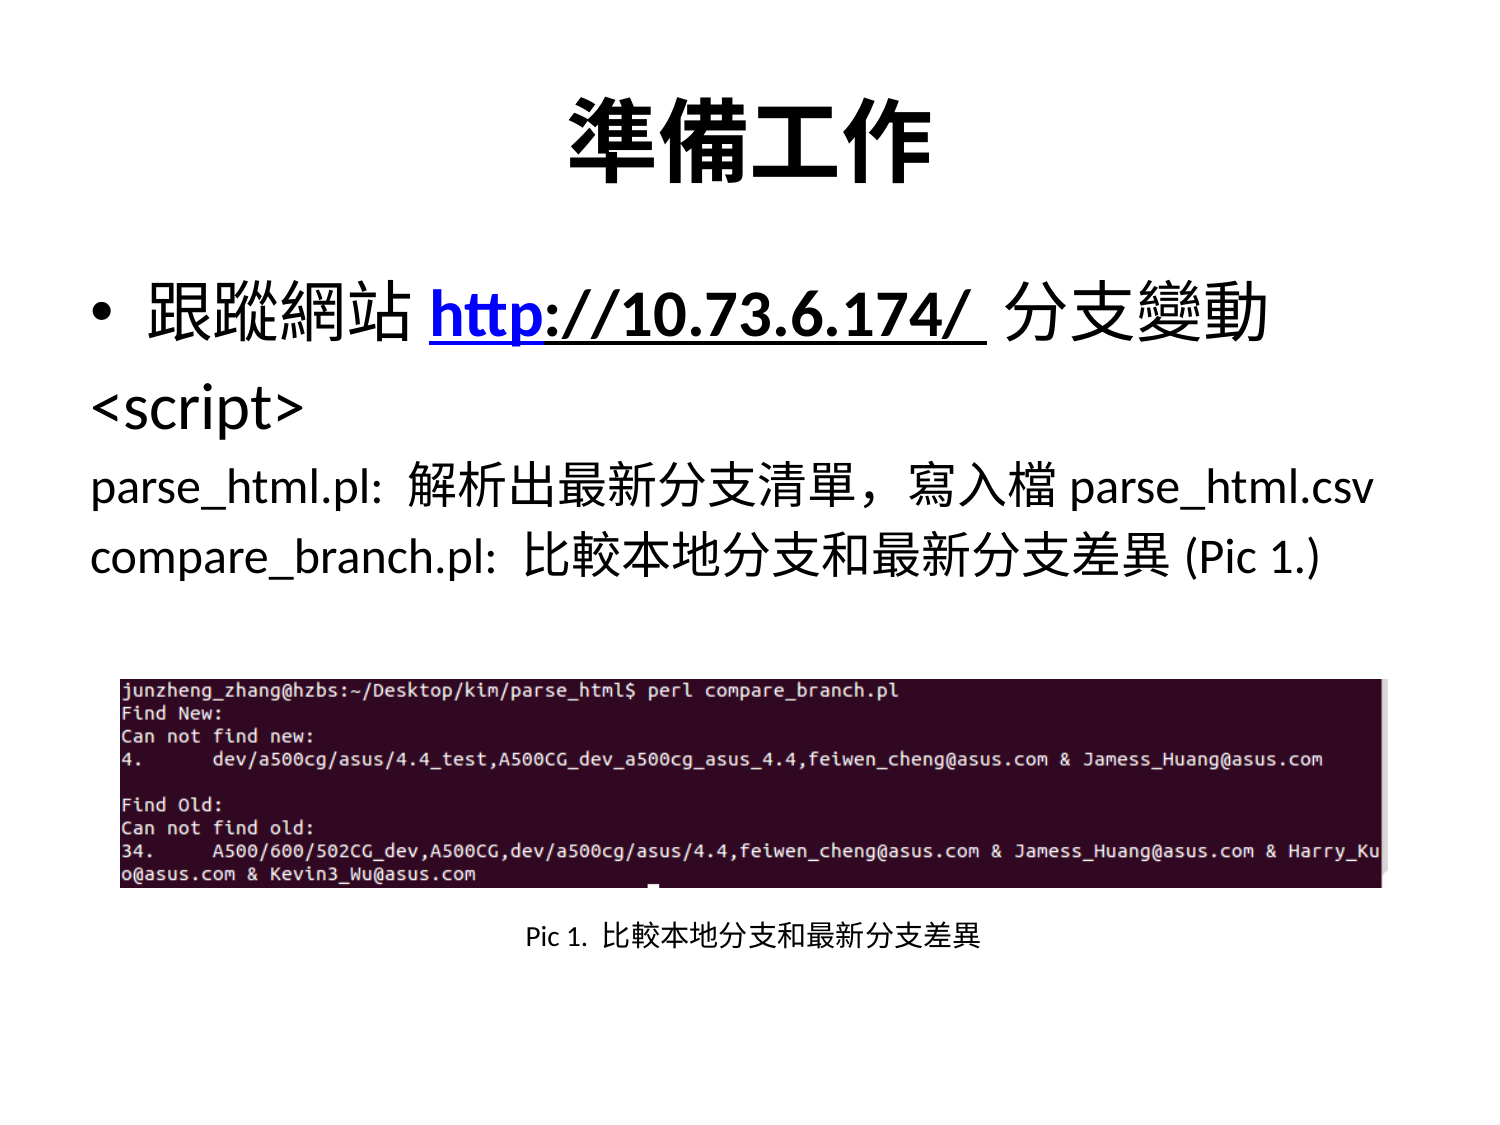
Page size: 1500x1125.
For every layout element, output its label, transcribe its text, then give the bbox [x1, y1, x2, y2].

title 準備工作 [75, 45, 1425, 233]
picture [119, 678, 1388, 888]
text_box Pic 1. 比較本地分支和最新分支差異 [510, 910, 997, 960]
list 跟蹤網站http://10.73.6.174/ 分支變動 <script> parse_html.pl: 解析出最新分支清單，寫入檔parse_html.csv compare_branch.pl: 比較本地分支和最新分支差異(Pic 1.) [75, 262, 1425, 1005]
